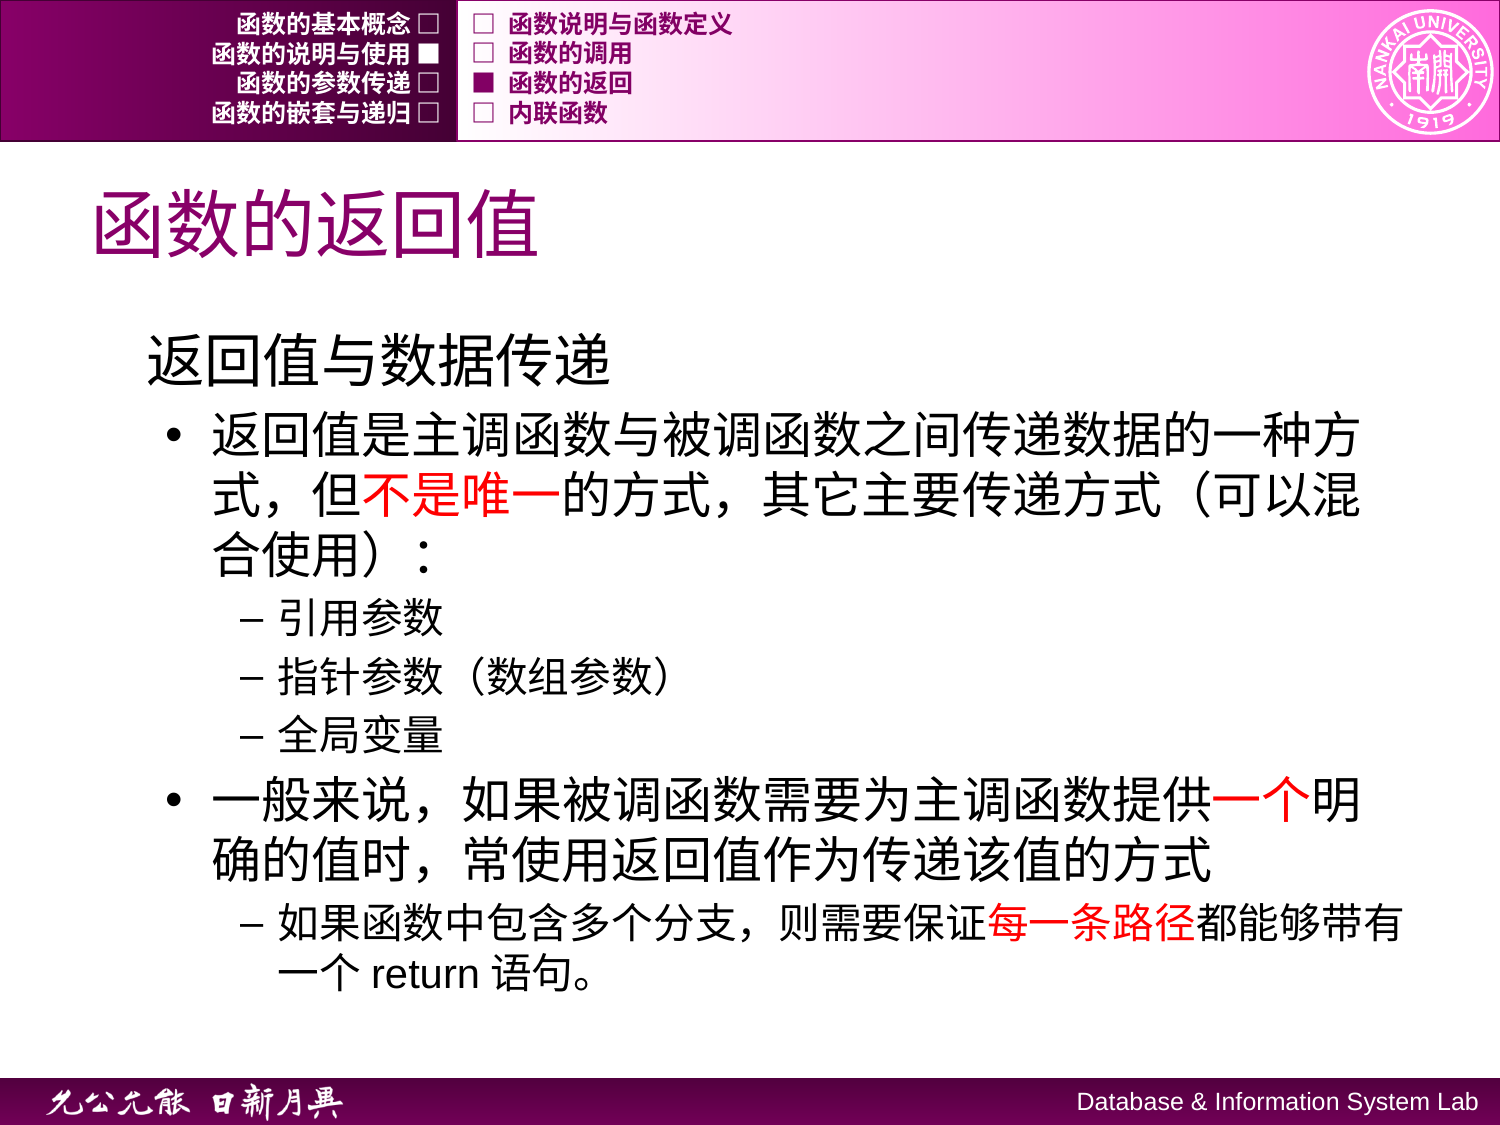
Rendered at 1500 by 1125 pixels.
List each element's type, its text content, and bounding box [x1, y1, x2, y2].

text_box 函数的基本概念 □ [0, 7, 455, 36]
list 返回值与数据传递 返回值是主调函数与被调函数之间传递数据的一种方式，但不是唯一的方式，其它主要传递方式（可以混合使用）： 引用参数 指针参数（数组参数） 全局变量 一般来说，如果被调函数需要为主调函数提供一个明确的值时，常使用返回值作为传递该值的方式 如果函数中包含多个分支，则需要保证每一条路径都能够带有一个return语句。 [74, 316, 1426, 1055]
text_box 函数的嵌套与递归 □ [0, 95, 455, 129]
text_box 函数的参数传递 □ [0, 66, 455, 95]
title 函数的返回值 [74, 163, 1426, 282]
text_box ■ 函数的返回 [455, 66, 1361, 95]
text_box □ 内联函数 [455, 95, 1361, 129]
text_box □ 函数说明与函数定义 [455, 7, 1361, 36]
text_box □ 函数的调用 [455, 36, 1361, 66]
picture [35, 1081, 356, 1122]
text_box 函数的说明与使用 ■ [0, 36, 455, 66]
